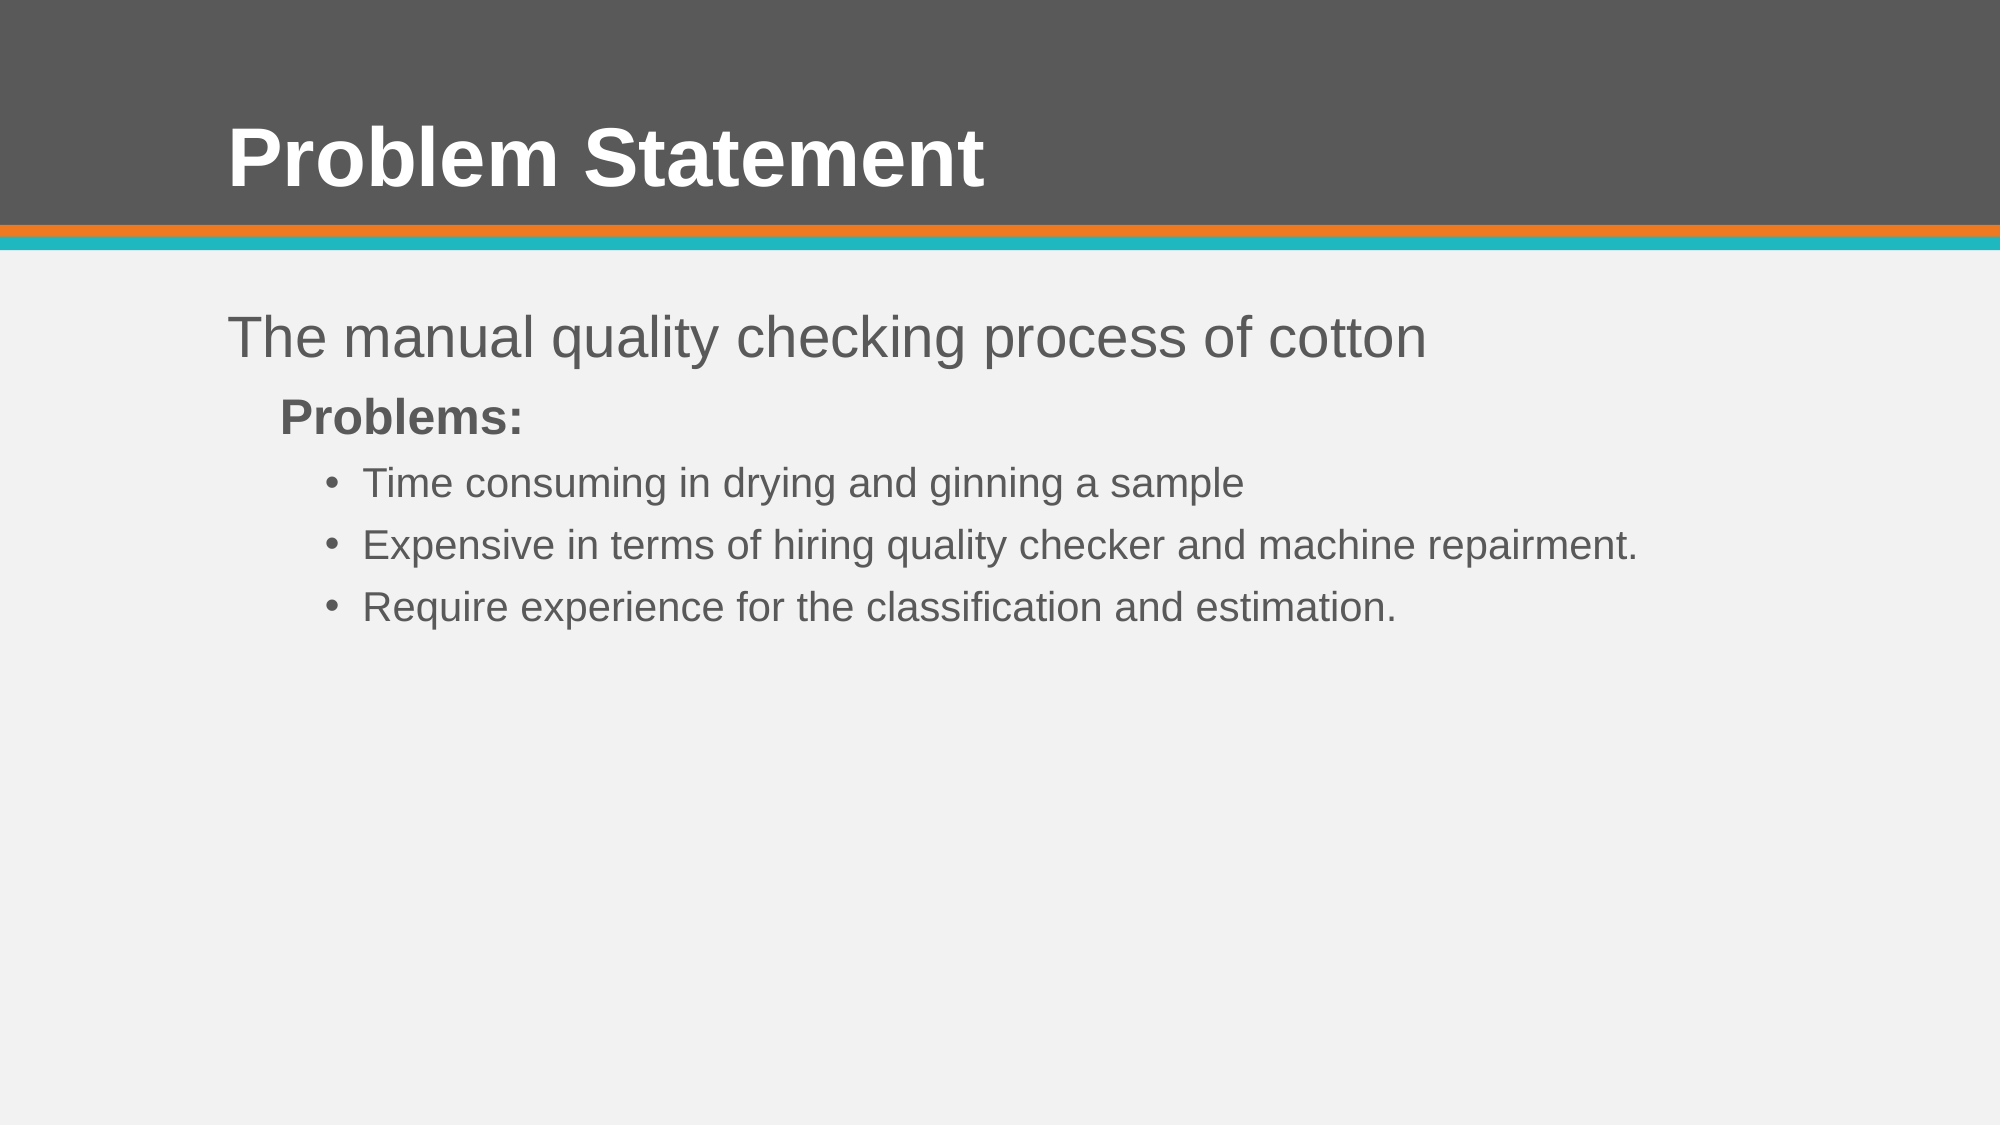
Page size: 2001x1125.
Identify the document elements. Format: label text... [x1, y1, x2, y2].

title Problem Statement [212, 41, 1788, 212]
list The manual quality checking process of cotton Problems: Time consuming in drying and ginning a sample Expensive in terms of hiring quality checker and machine repairment. Require experience for the classification and estimation. [212, 299, 1788, 1013]
